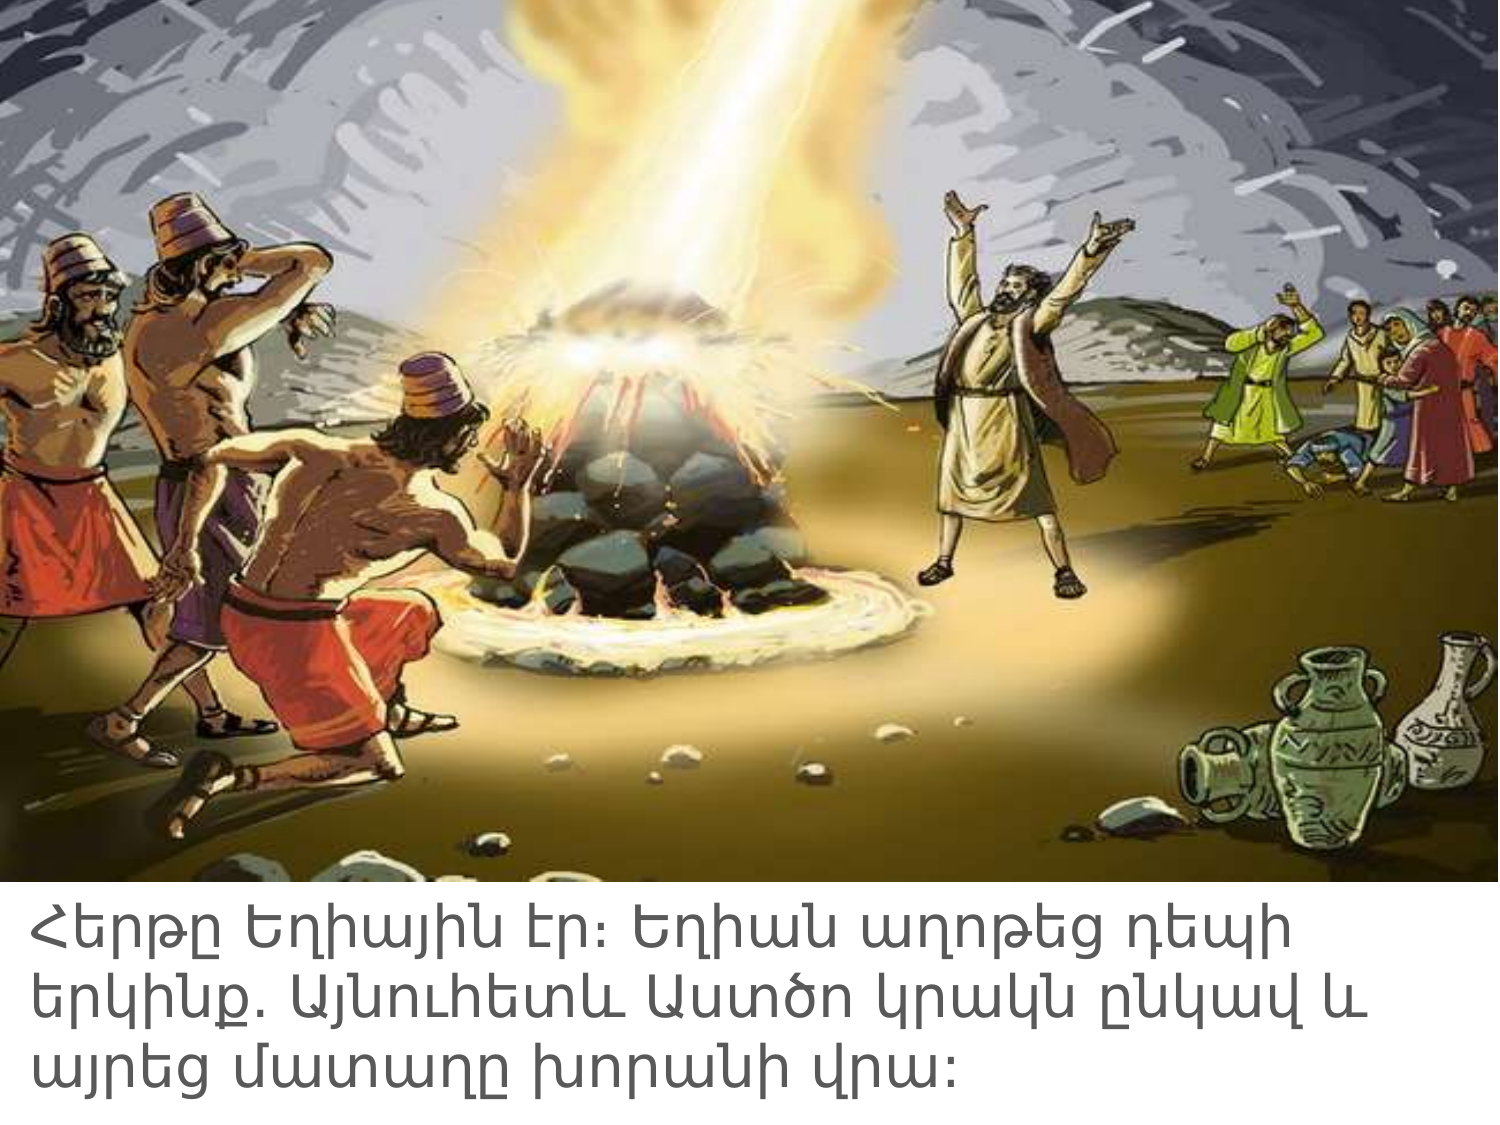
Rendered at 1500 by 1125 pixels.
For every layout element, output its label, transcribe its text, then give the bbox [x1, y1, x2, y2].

picture [0, 0, 1498, 882]
text_box Հերթը Եղիային էր։ Եղիան աղոթեց դեպի երկինք. Այնուհետև Աստծո կրակն ընկավ և այրեց մատաղը խորանի վրա: [14, 886, 1500, 1107]
